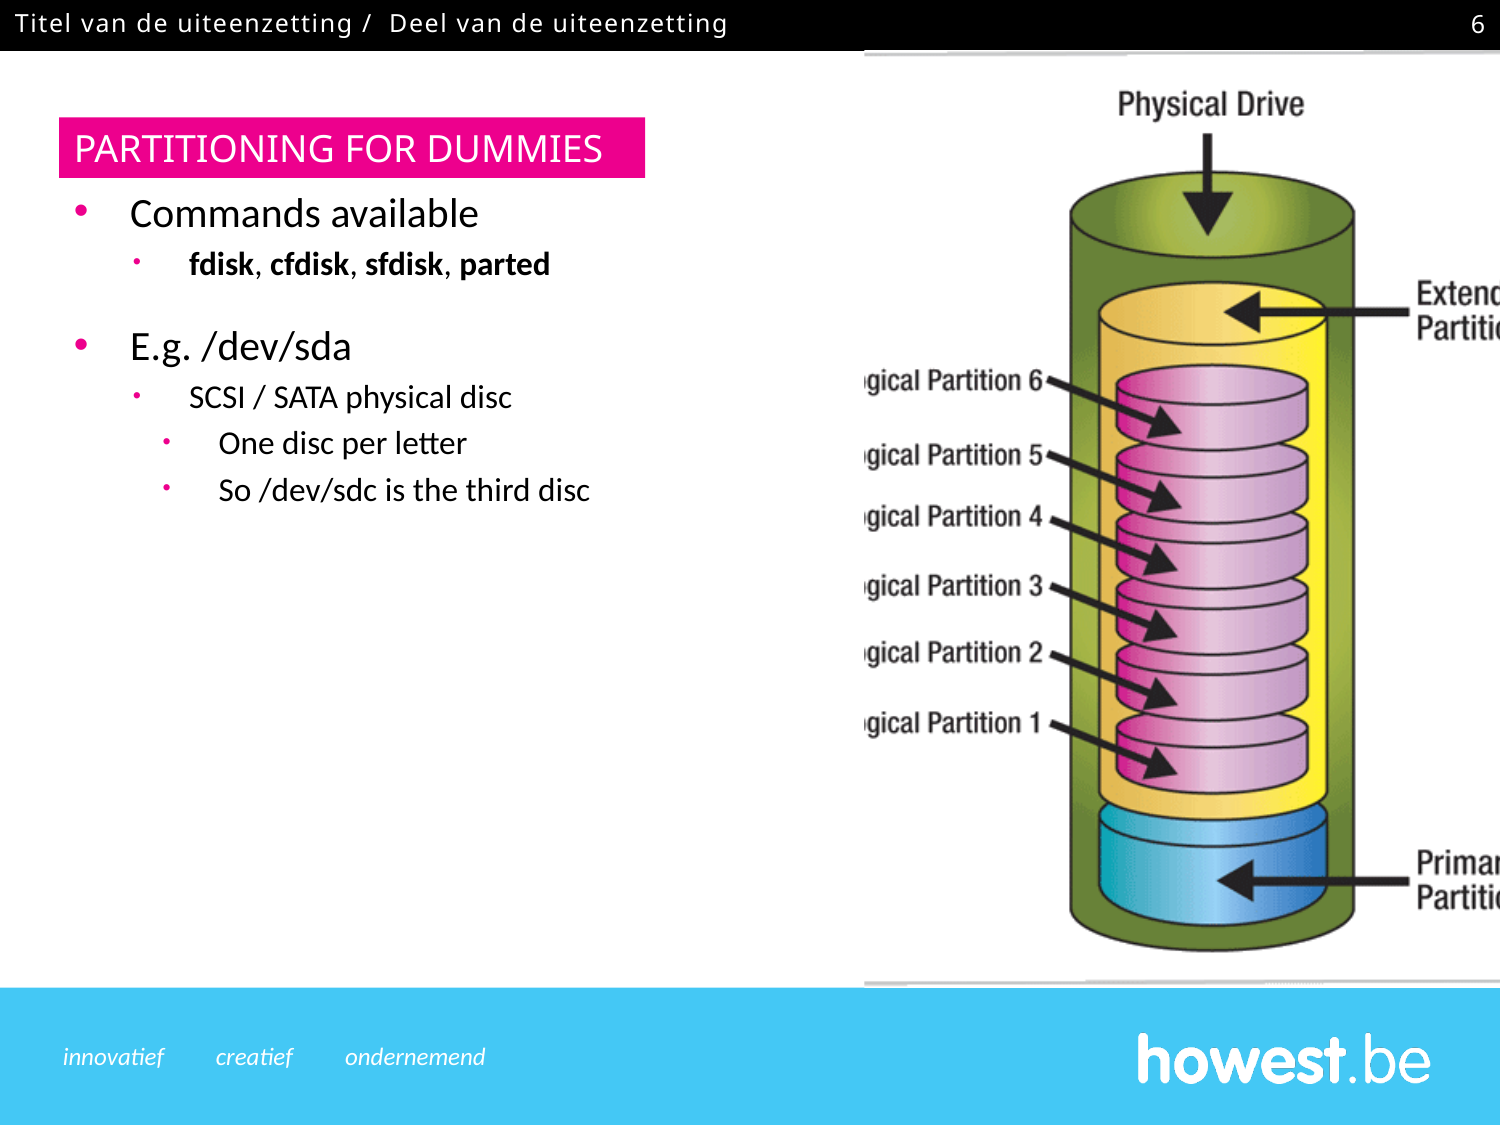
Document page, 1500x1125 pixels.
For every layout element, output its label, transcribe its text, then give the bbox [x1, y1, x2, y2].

list Commands available fdisk, cfdisk, sfdisk, parted E.g. /dev/sda SCSI / SATA physical disc One disc per letter So /dev/sdc is the third disc [58, 177, 864, 965]
title Partitioning for dummies [59, 117, 646, 178]
picture [864, 50, 1500, 988]
slide_number 6 [1411, 0, 1500, 50]
picture [1092, 1000, 1470, 1125]
footer Titel van de uiteenzetting / Deel van de uiteenzetting [0, 0, 1411, 51]
